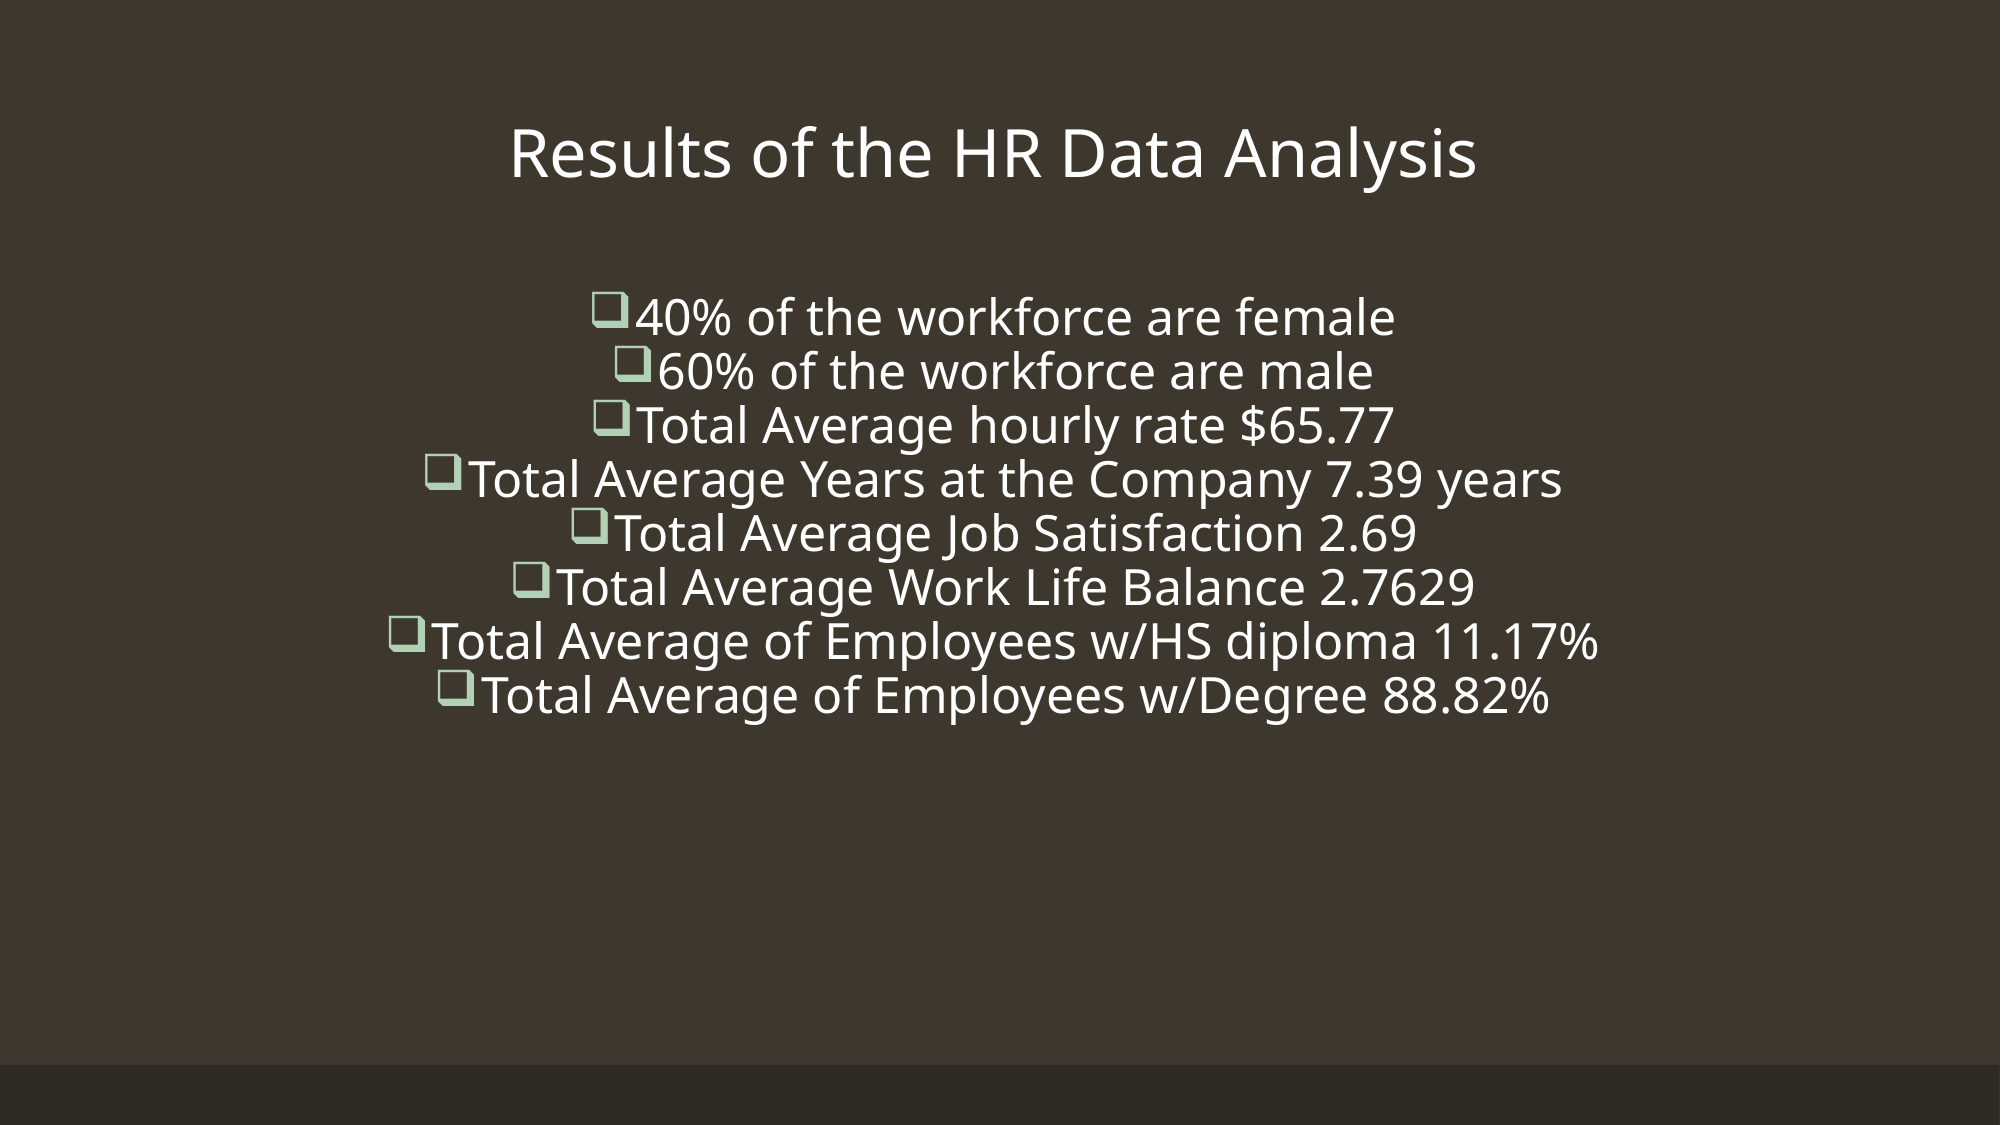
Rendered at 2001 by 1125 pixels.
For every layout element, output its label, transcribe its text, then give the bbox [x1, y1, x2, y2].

list Results of the HR Data Analysis 40% of the workforce are female 60% of the workforce are male Total Average hourly rate $65.77 Total Average Years at the Company 7.39 years Total Average Job Satisfaction 2.69 Total Average Work Life Balance 2.7629 Total Average of Employees w/HS diploma 11.17% Total Average of Employees w/Degree 88.82% [137, 112, 1850, 975]
